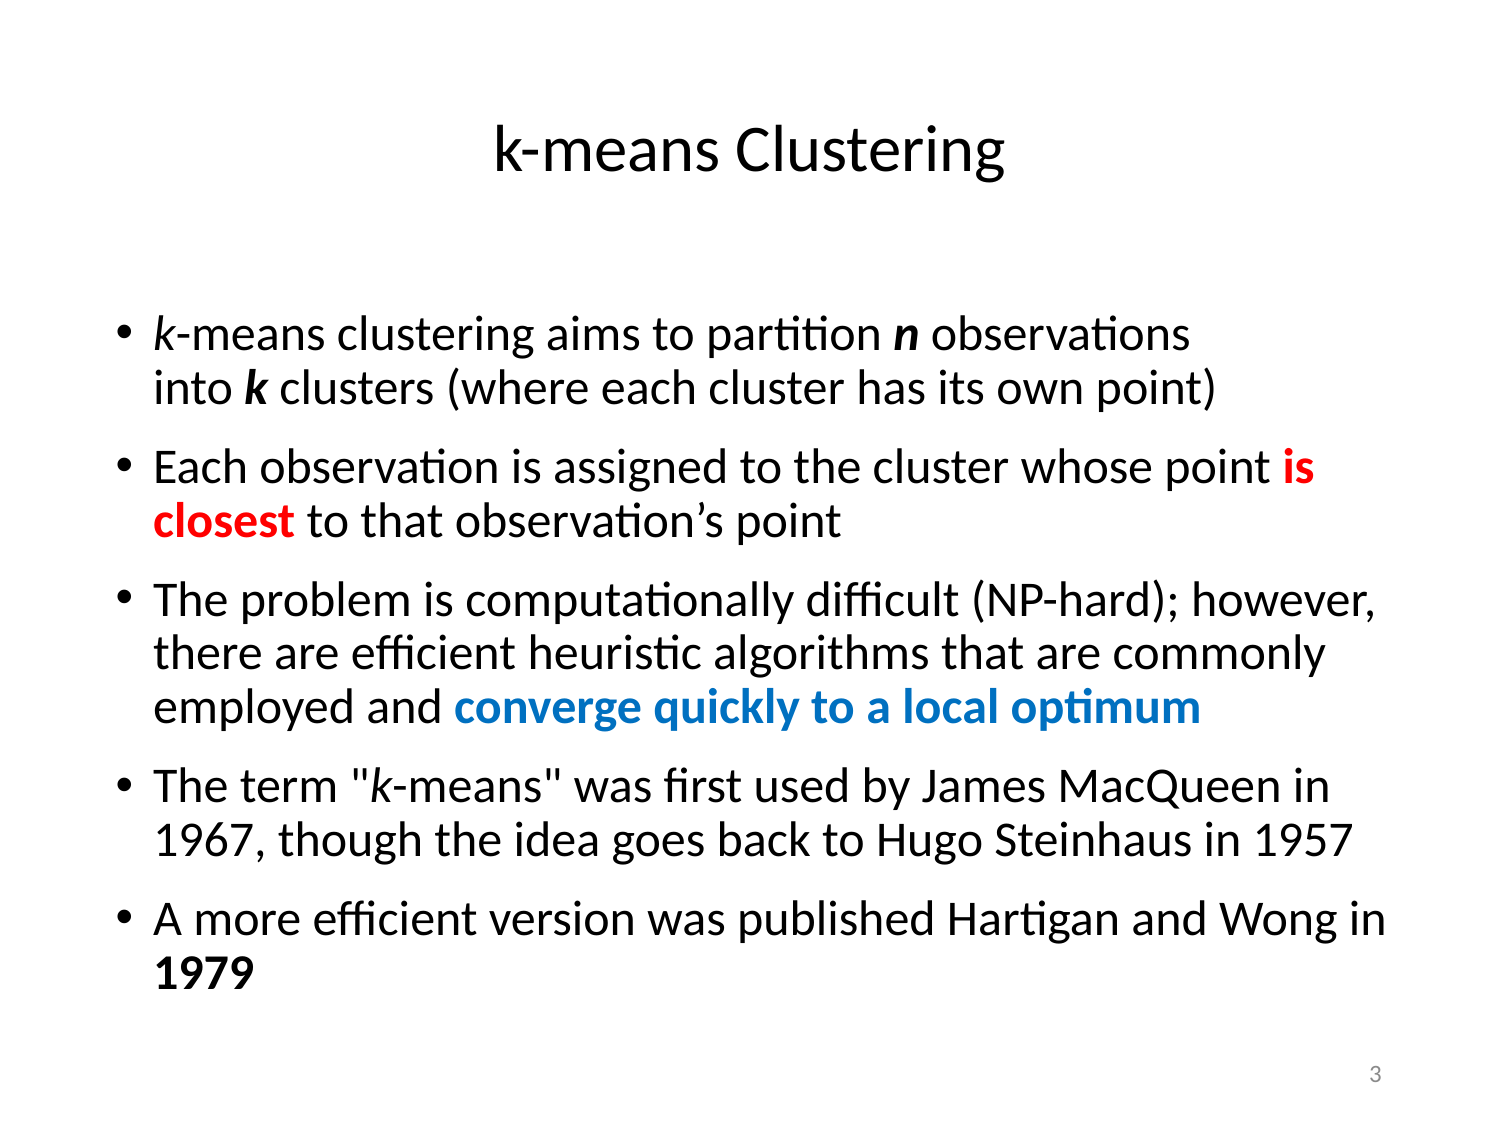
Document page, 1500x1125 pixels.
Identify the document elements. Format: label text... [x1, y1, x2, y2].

title k-means Clustering [103, 59, 1397, 241]
slide_number 3 [1059, 1042, 1397, 1103]
